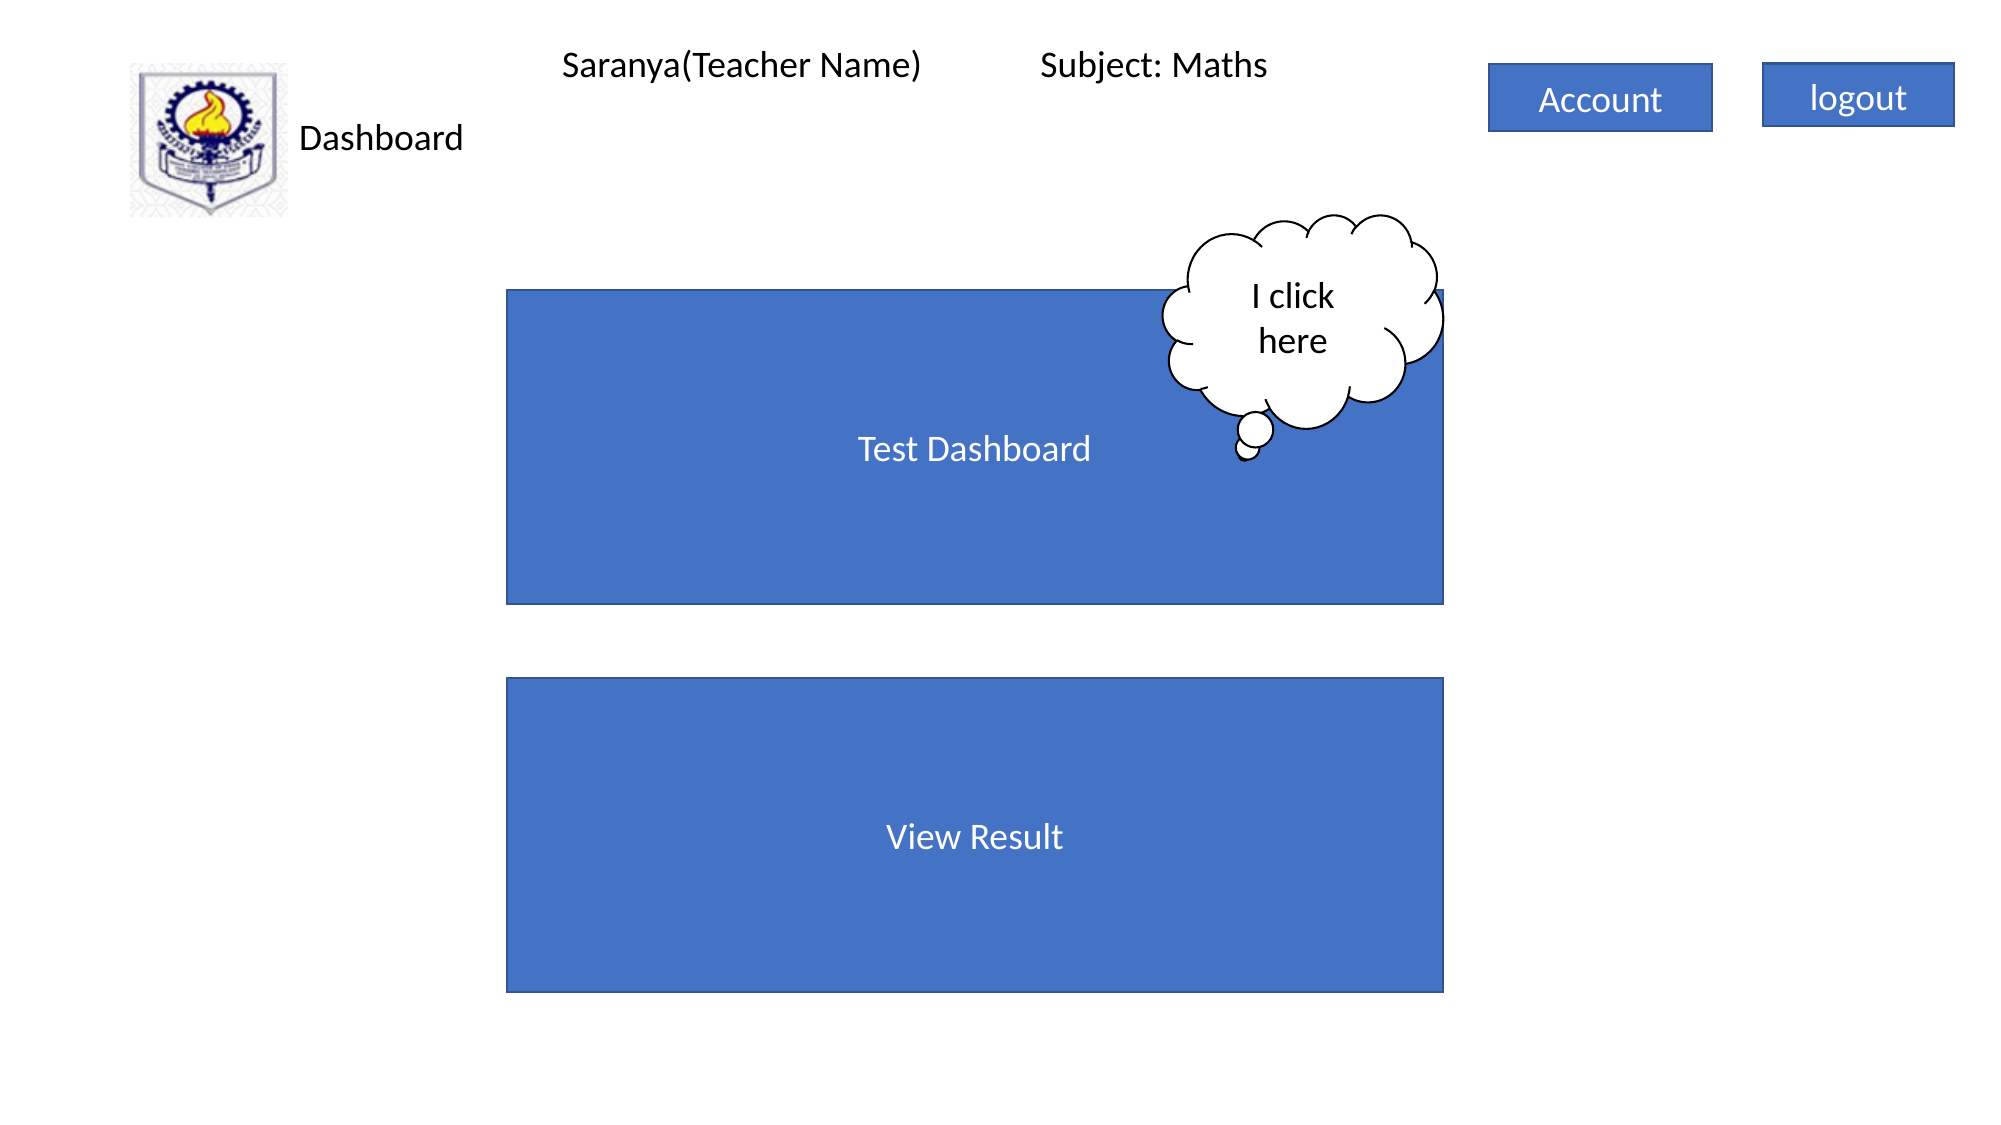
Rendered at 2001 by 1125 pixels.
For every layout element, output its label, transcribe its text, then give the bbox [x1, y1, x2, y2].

picture [129, 63, 288, 219]
text_box Account [1488, 63, 1713, 132]
text_box Test Dashboard [506, 289, 1444, 605]
text_box Dashboard [288, 105, 544, 166]
text_box Saranya(Teacher Name) Subject: Maths [547, 32, 1290, 93]
text_box logout [1762, 62, 1955, 127]
text_box I click here [1161, 214, 1445, 462]
text_box View Result [506, 677, 1444, 993]
